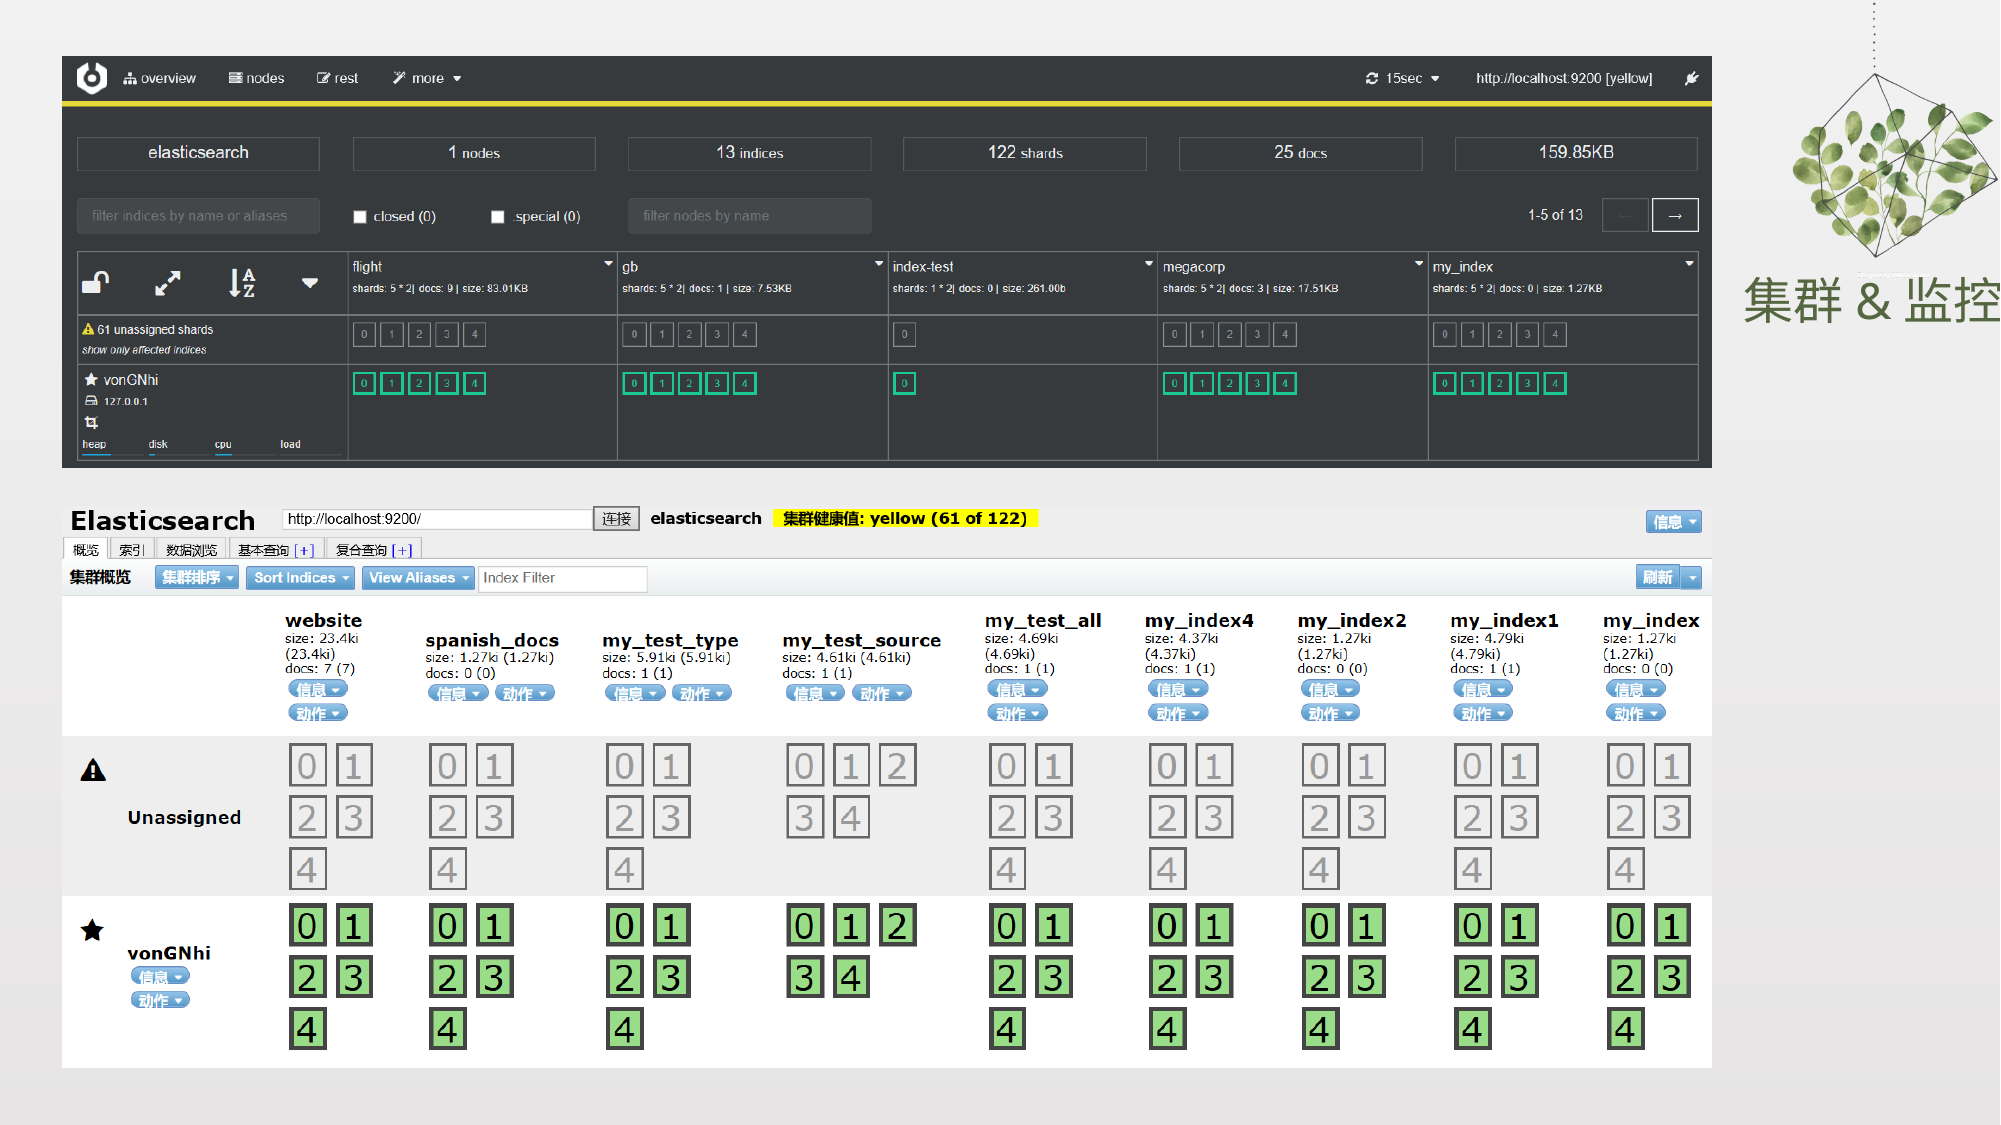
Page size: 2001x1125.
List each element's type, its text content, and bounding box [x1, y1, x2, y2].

text_box 集群&监控 [1728, 262, 2000, 337]
picture [61, 506, 1712, 1068]
picture [61, 56, 1712, 468]
picture [1761, 0, 2000, 309]
